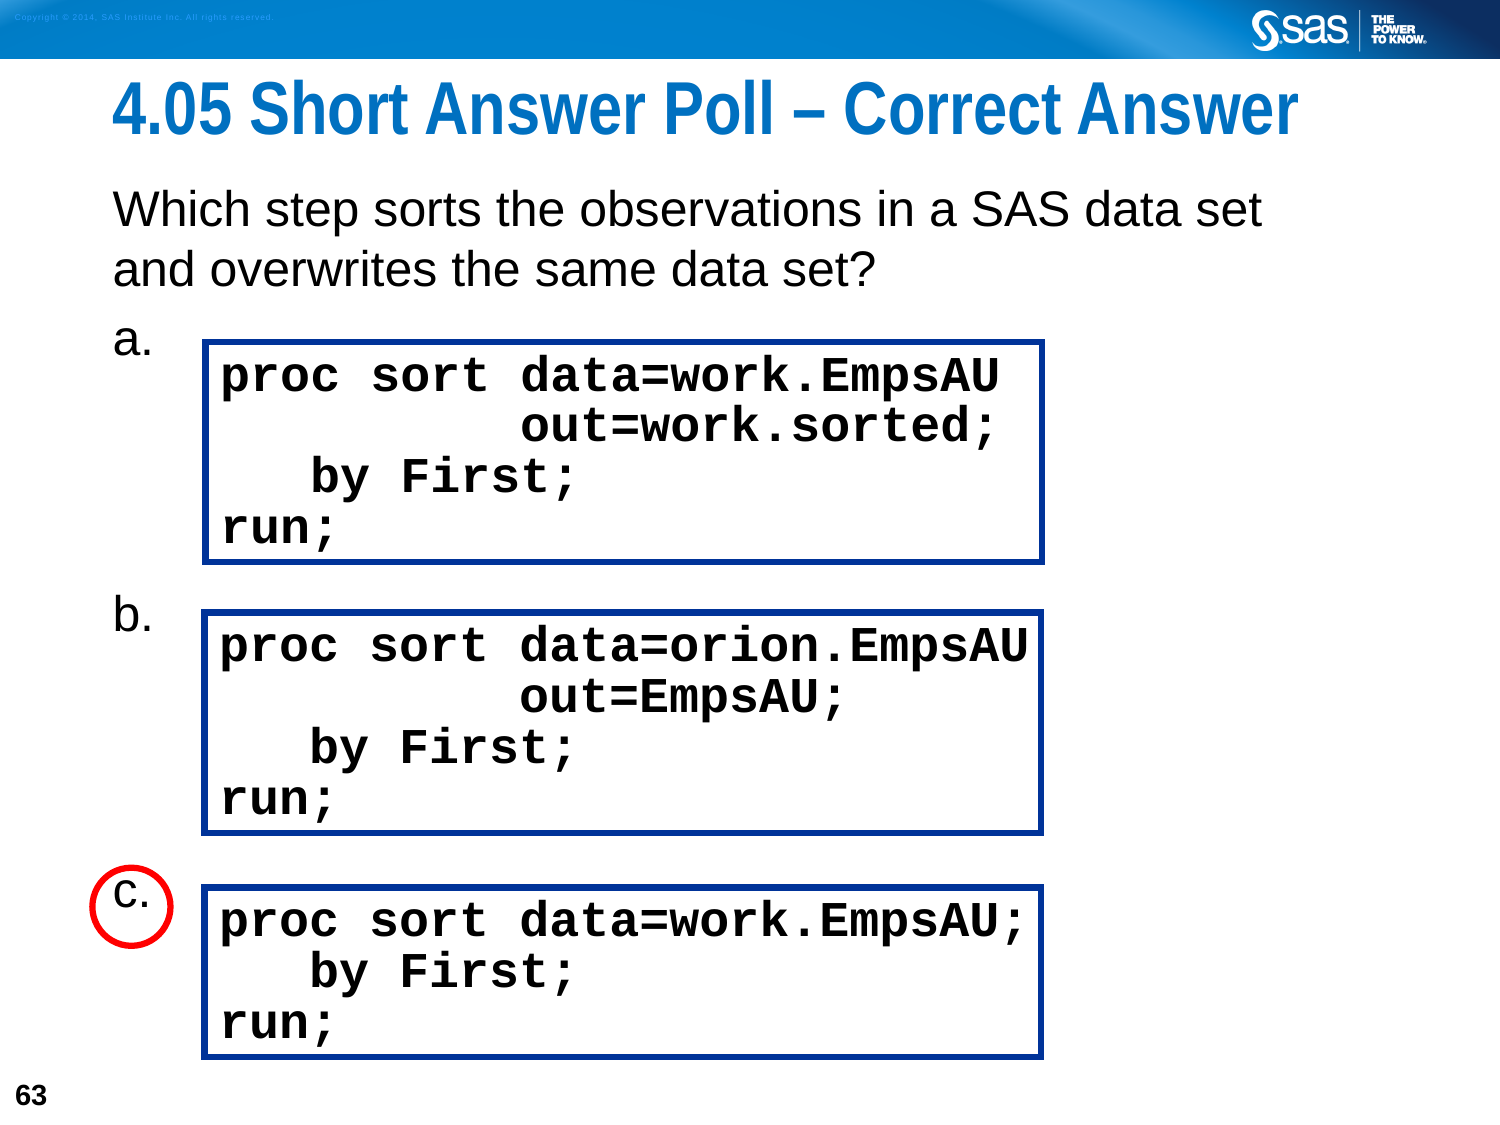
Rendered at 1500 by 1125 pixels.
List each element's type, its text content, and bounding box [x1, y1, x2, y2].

text_box proc sort data=orion.EmpsAU out=EmpsAU; by First; run; [204, 612, 1042, 833]
text_box proc sort data=work.EmpsAU; by First; run; [204, 887, 1042, 1057]
list Which step sorts the observations in a SAS data set and overwrites the same data set? a. b. c. [112, 176, 1400, 976]
title 4.05 Short Answer Poll – Correct Answer [112, 75, 1500, 187]
text_box [92, 867, 171, 946]
text_box proc sort data=work.EmpsAU out=work.sorted; by First; run; [205, 341, 1043, 563]
picture [0, 0, 1500, 59]
